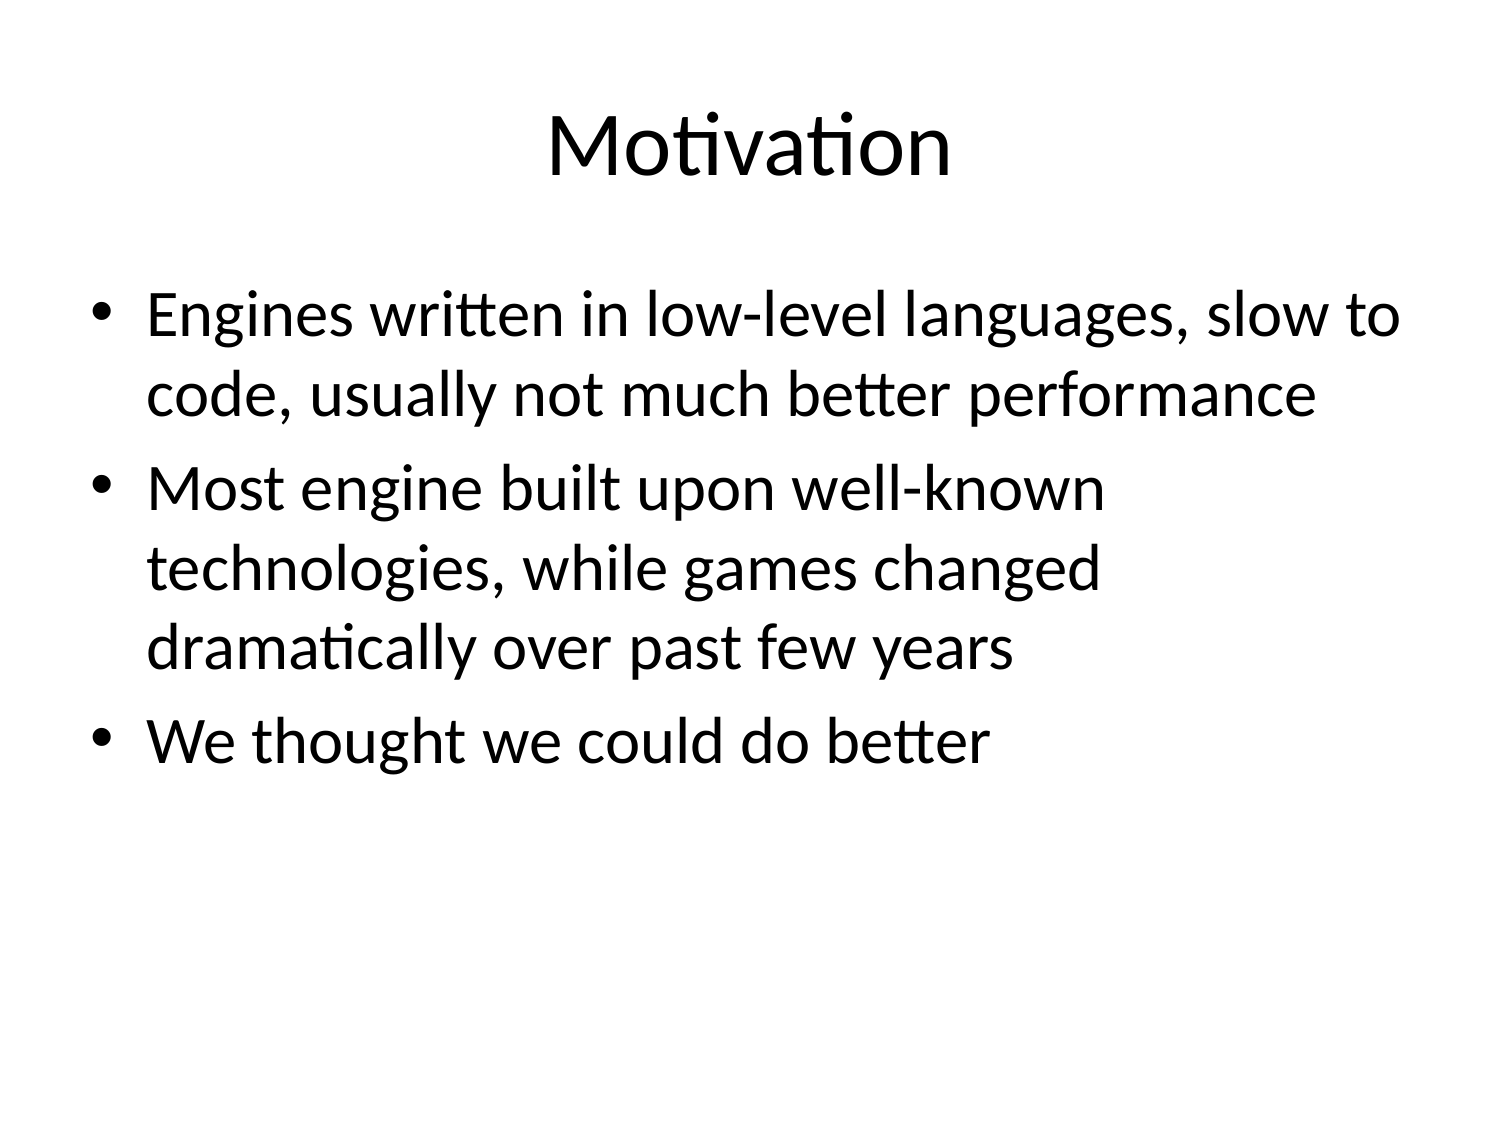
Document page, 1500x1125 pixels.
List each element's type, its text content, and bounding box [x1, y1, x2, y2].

list Engines written in low-level languages, slow to code, usually not much better performance Most engine built upon well-known technologies, while games changed dramatically over past few years We thought we could do better [75, 262, 1425, 1005]
title Motivation [75, 45, 1425, 233]
